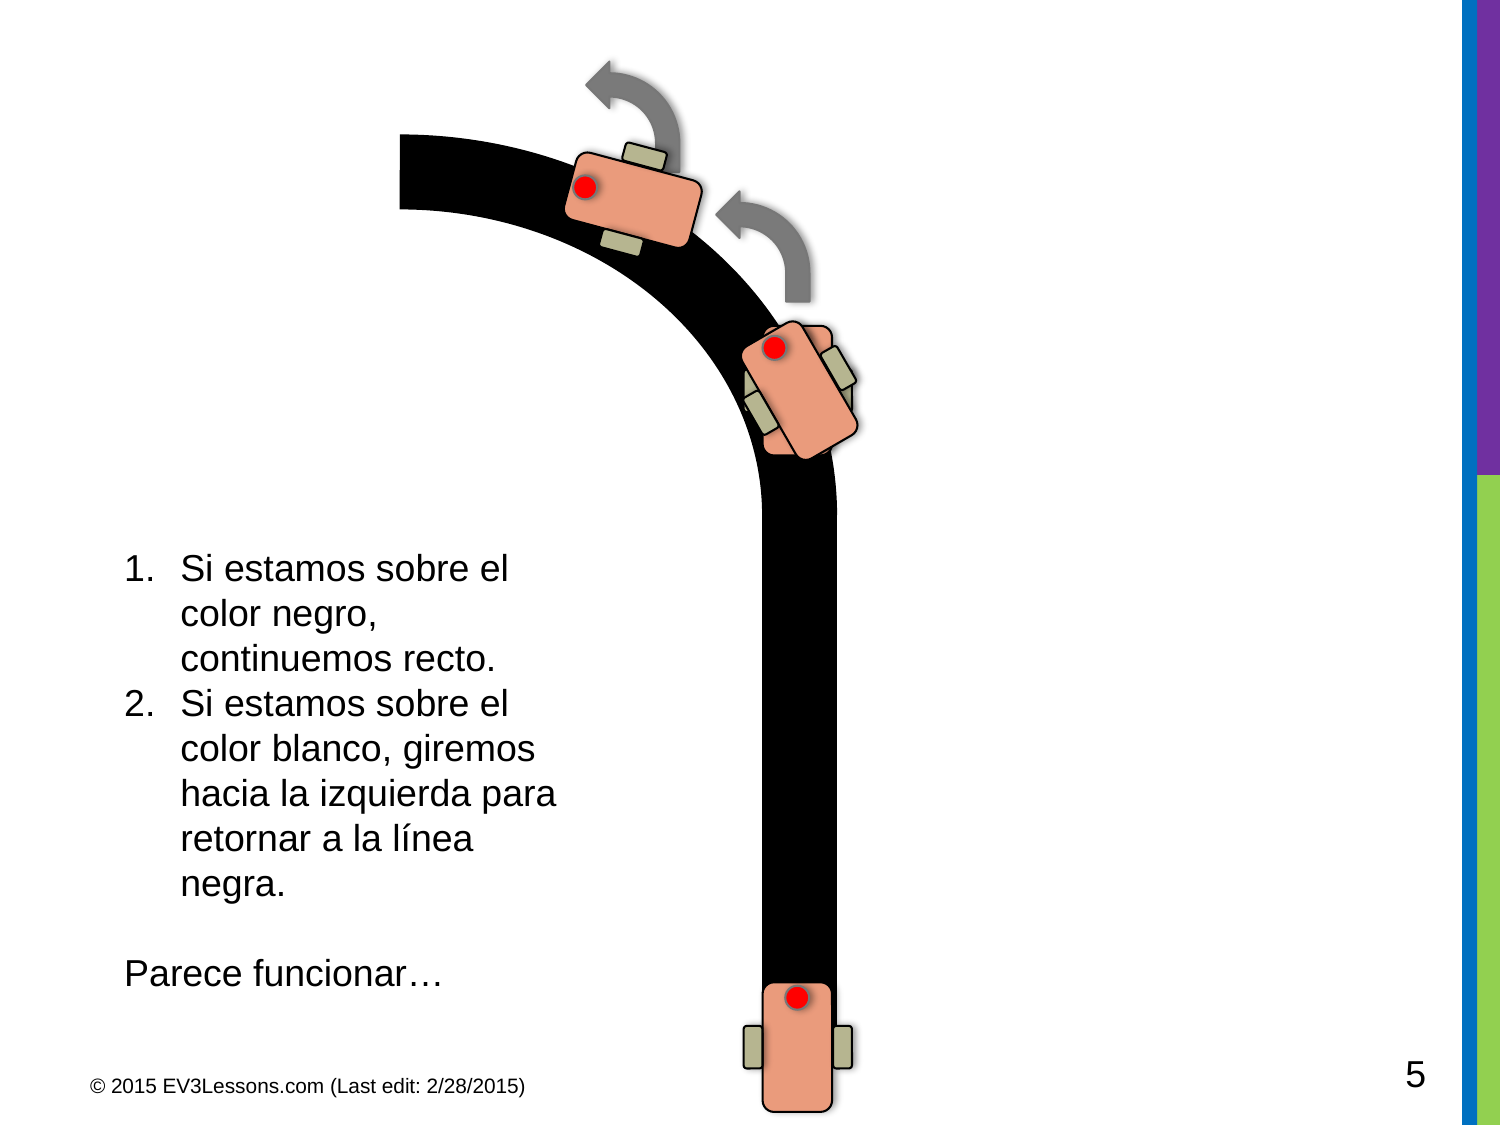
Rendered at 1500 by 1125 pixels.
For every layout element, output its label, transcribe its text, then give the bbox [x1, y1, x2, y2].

text_box [715, 190, 811, 303]
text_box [578, 134, 688, 265]
text_box [399, 169, 802, 516]
text_box [585, 60, 679, 129]
footer © 2015 EV3Lessons.com (Last edit: 2/28/2015) [75, 1065, 638, 1112]
text_box Si estamos sobre el color negro, continuemos recto. Si estamos sobre el color blanco, giremos hacia la izquierda para retornar a la línea negra. Parece funcionar… [109, 536, 600, 1002]
slide_number 5 [1390, 1042, 1500, 1103]
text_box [744, 324, 855, 456]
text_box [743, 981, 853, 1113]
